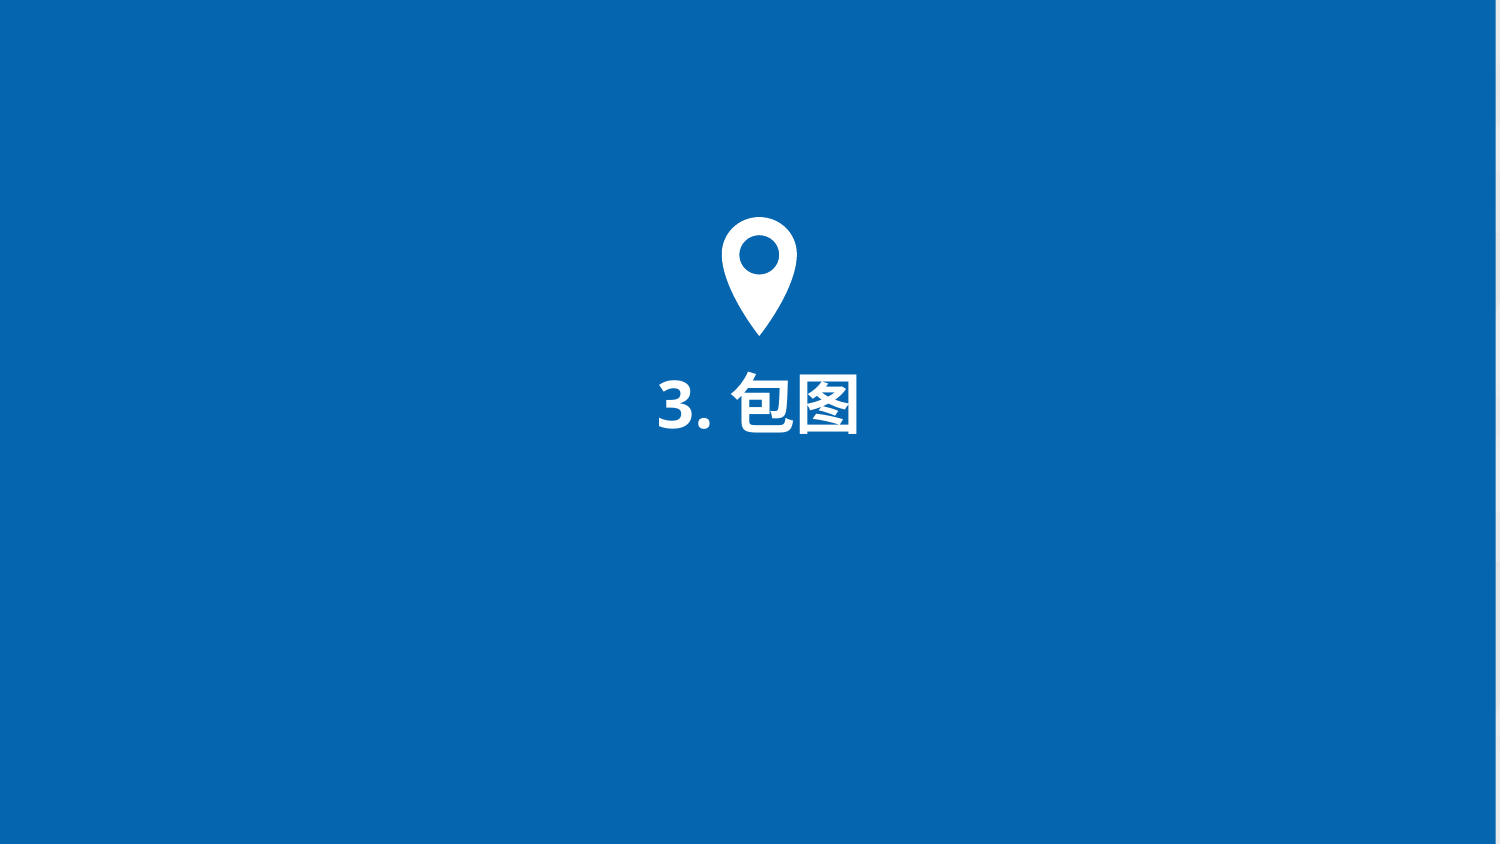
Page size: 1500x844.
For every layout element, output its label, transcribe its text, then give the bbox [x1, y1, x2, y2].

text_box [0, 0, 1498, 844]
text_box 3.包图 [138, 384, 1381, 476]
text_box [721, 217, 797, 336]
